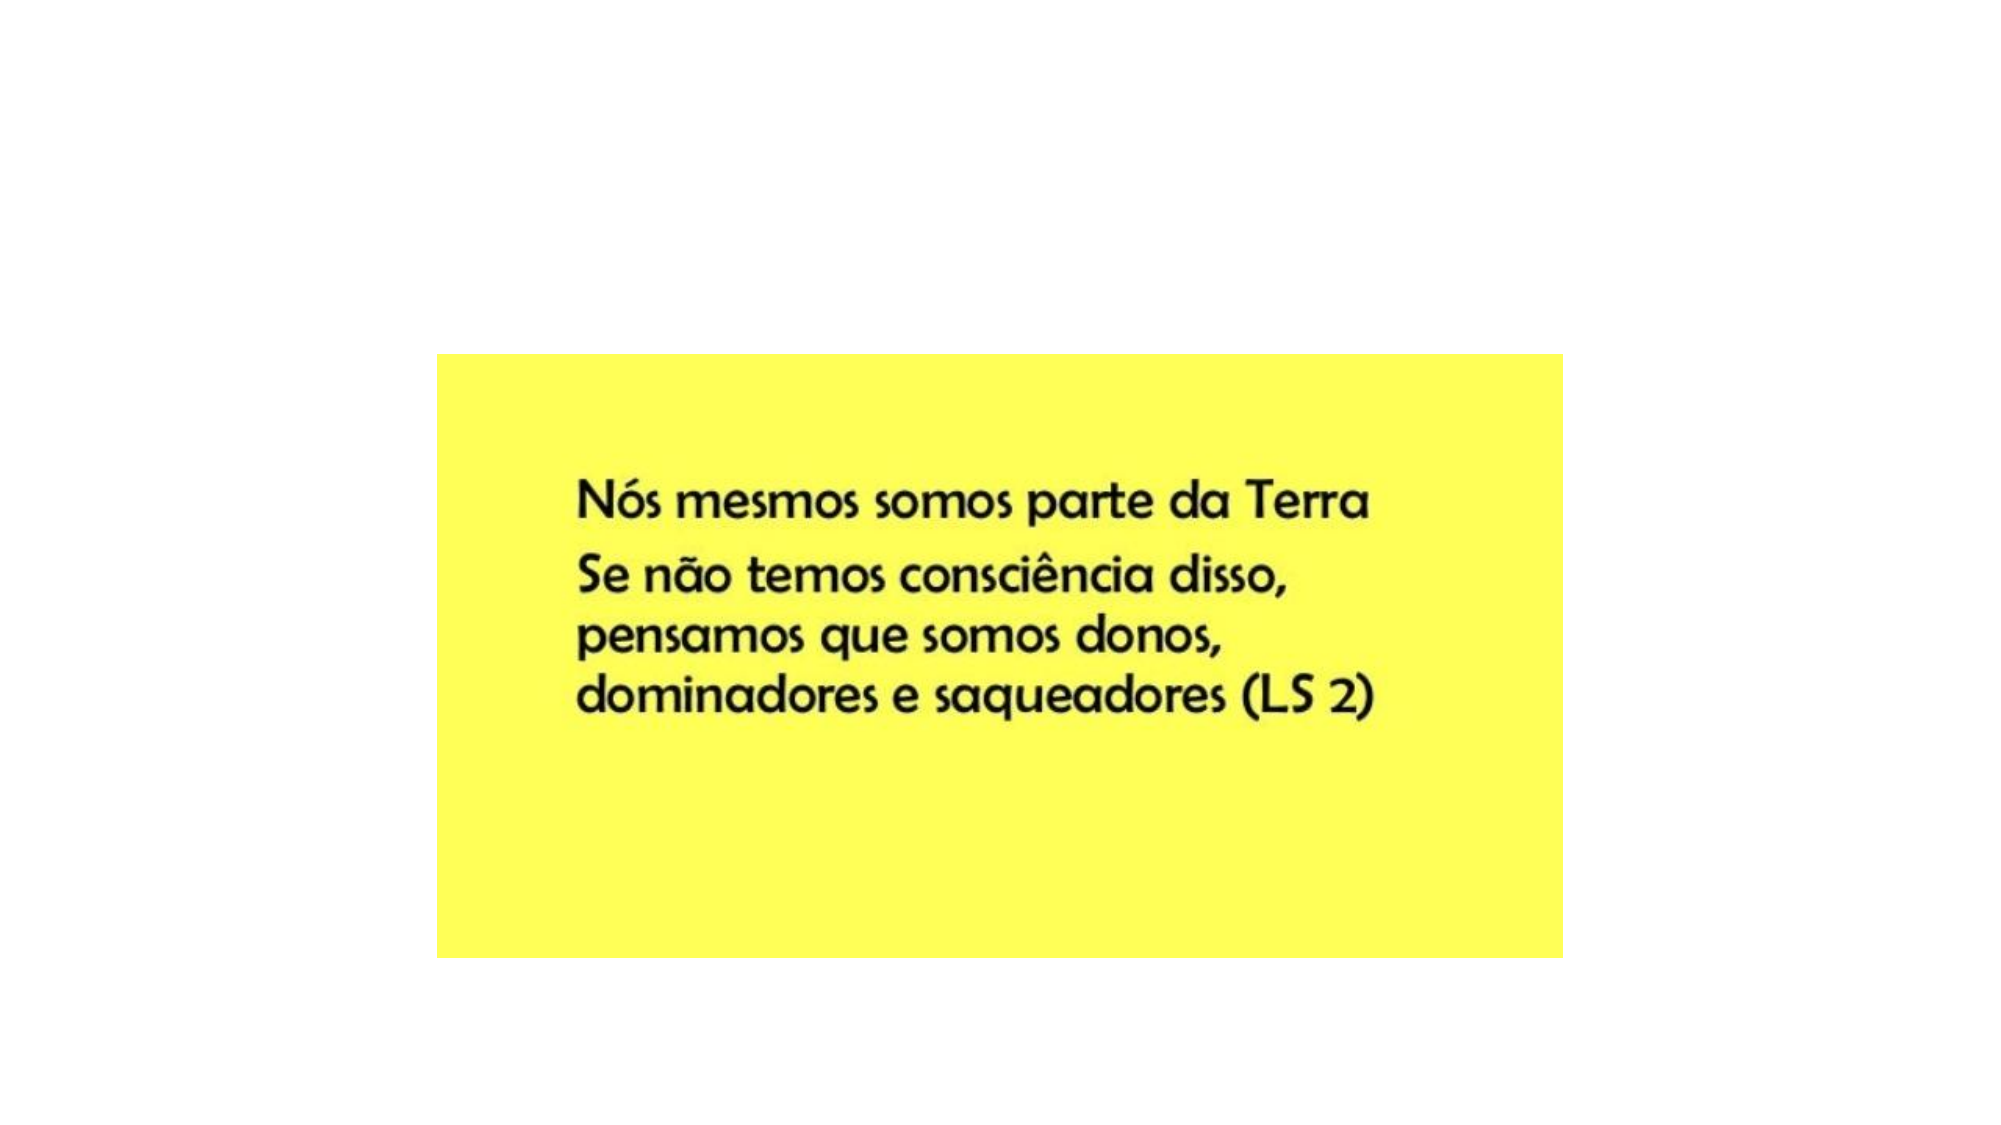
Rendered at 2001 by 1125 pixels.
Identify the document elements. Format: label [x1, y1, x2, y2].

list [437, 354, 1563, 958]
